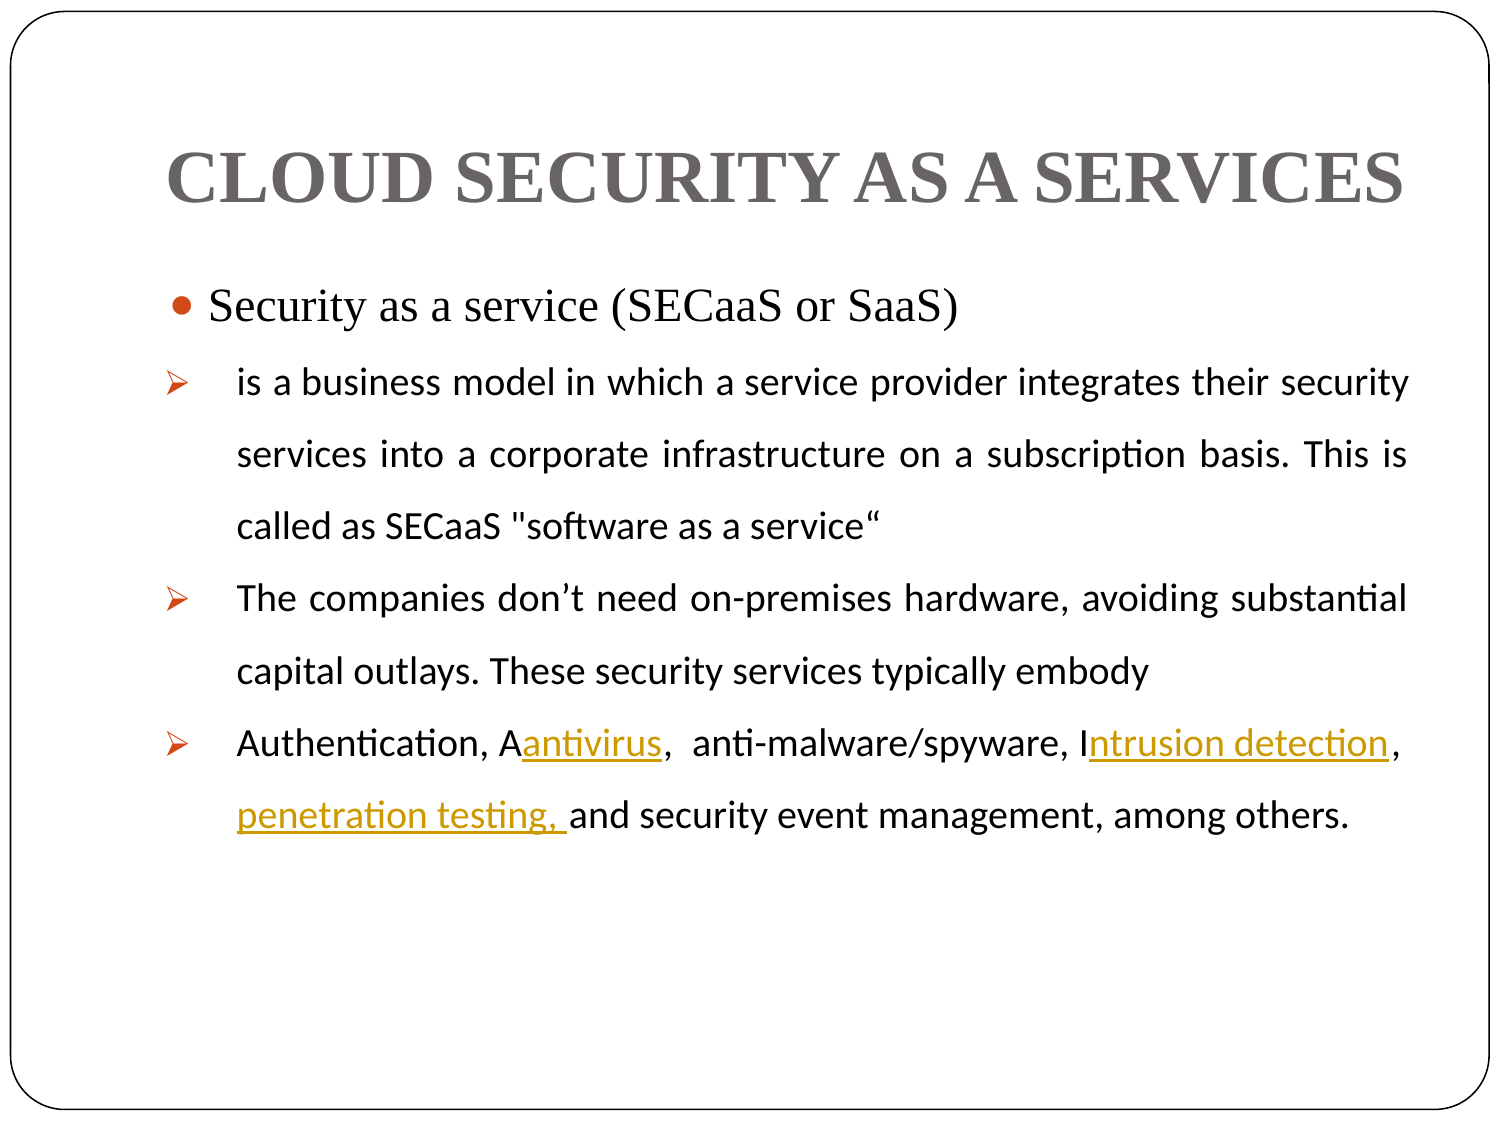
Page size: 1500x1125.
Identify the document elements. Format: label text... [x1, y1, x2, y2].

list Security as a service (SECaaS or SaaS) is a business model in which a service provider integrates their security services into a corporate infrastructure on a subscription basis. This is called as SECaaS "software as a service“ The companies don’t need on-premises hardware, avoiding substantial capital outlays. These security services typically embody Authentication, Aantivirus, anti-malware/spyware, Intrusion detection, penetration testing, and security event management, among others. [150, 237, 1425, 988]
title CLOUD SECURITY AS A SERVICES [150, 45, 1425, 233]
